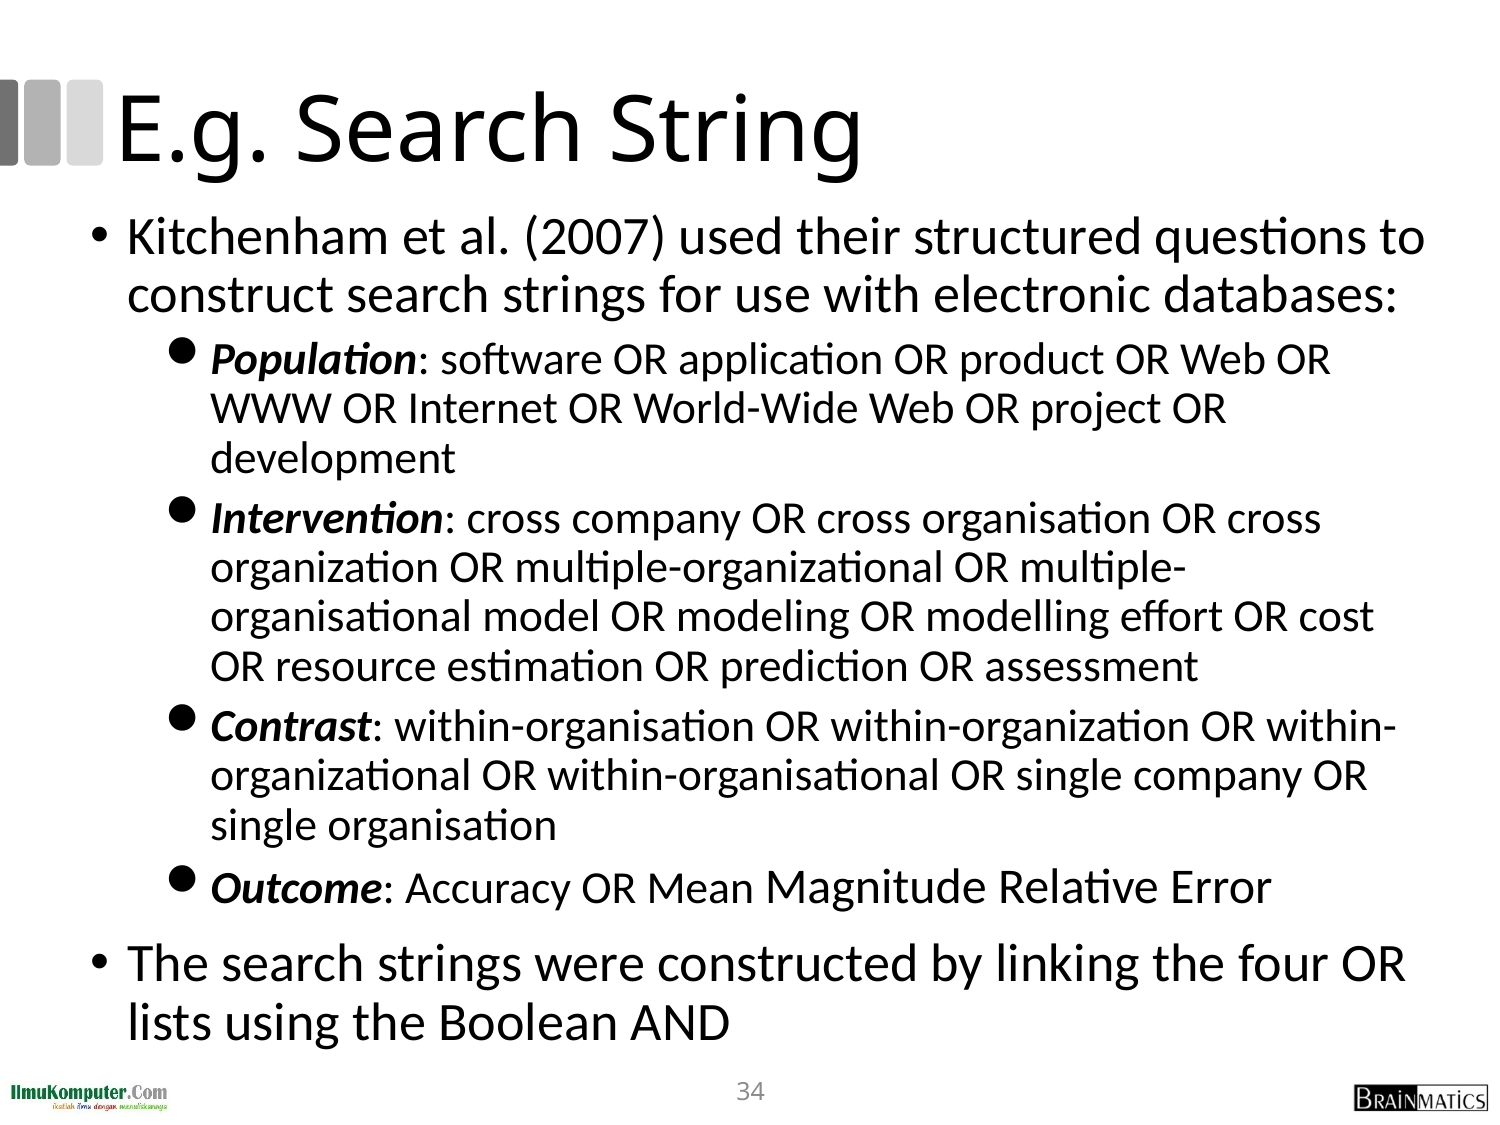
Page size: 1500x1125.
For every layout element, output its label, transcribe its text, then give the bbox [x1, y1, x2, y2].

picture [4, 1081, 173, 1115]
picture [1351, 1081, 1491, 1115]
slide_number 34 [582, 1062, 920, 1123]
list Kitchenham et al. (2007) used their structured questions to construct search strings for use with electronic databases: Population: software OR application OR product OR Web OR WWW OR Internet OR World-Wide Web OR project OR development Intervention: cross company OR cross organisation OR cross organization OR multiple-organizational OR multiple-organisational model OR modeling OR modelling effort OR cost OR resource estimation OR prediction OR assessment Contrast: within-organisation OR within-organization OR within-organizational OR within-organisational OR single company OR single organisation Outcome: Accuracy OR Mean Magnitude Relative Error The search strings were constructed by linking the four OR lists using the Boolean AND [75, 200, 1450, 900]
title E.g. Search String [99, 37, 1375, 200]
